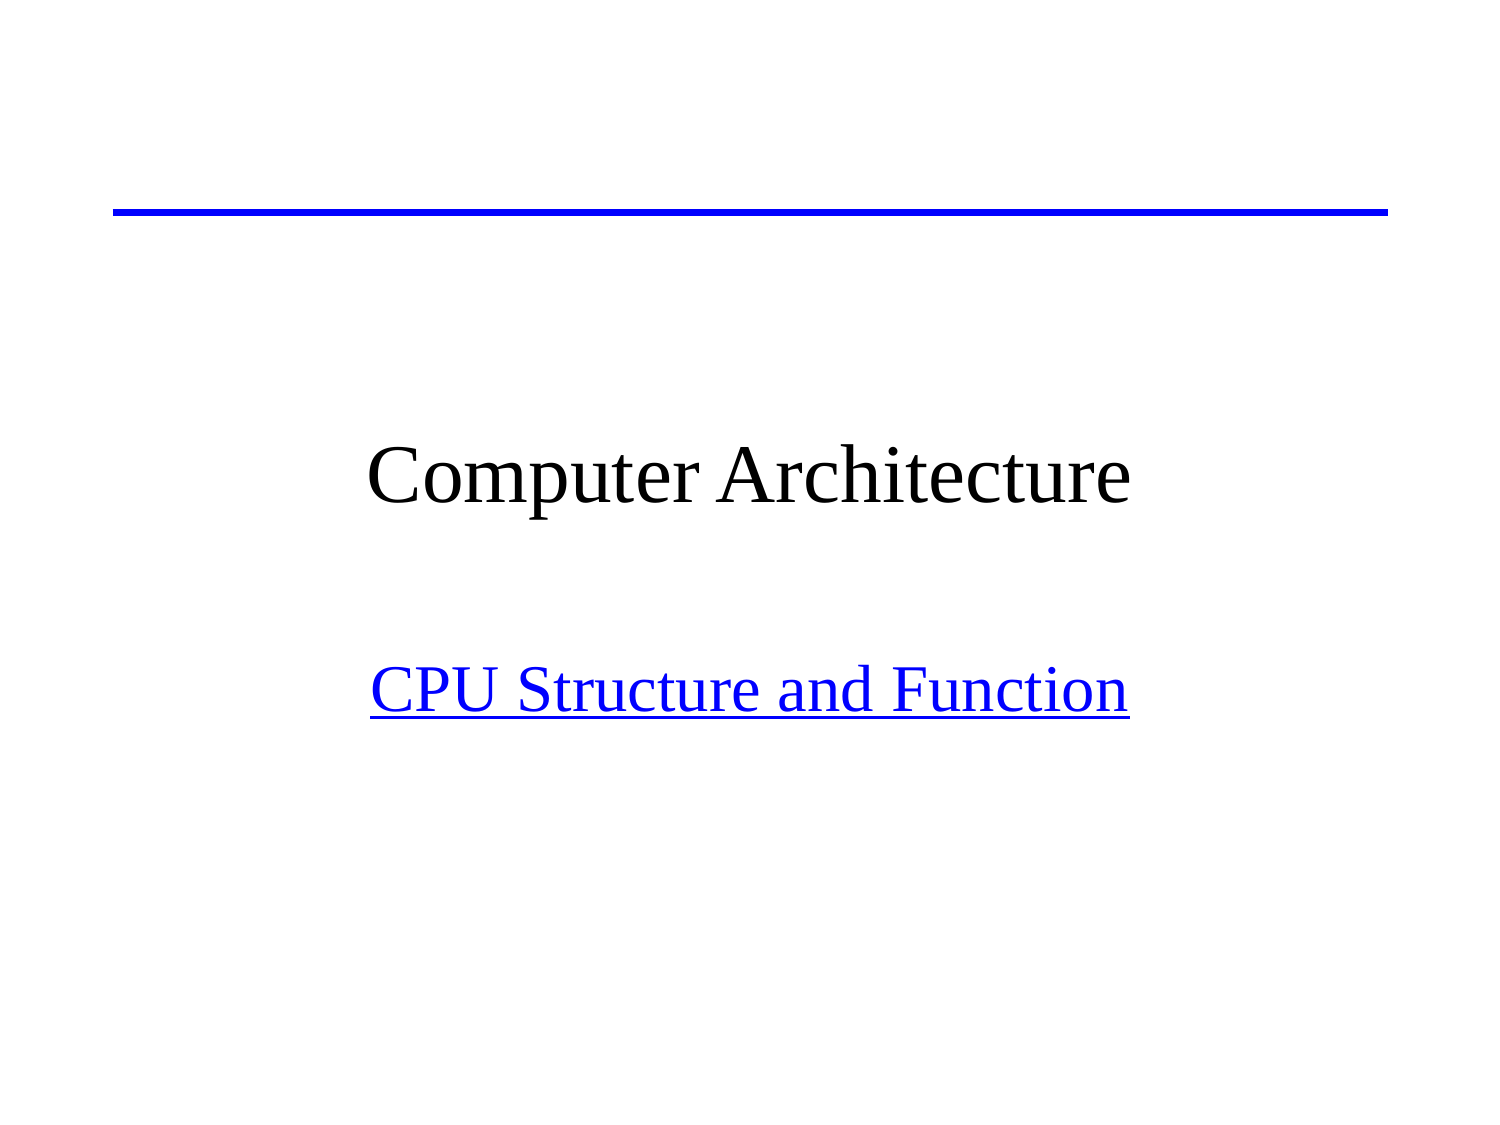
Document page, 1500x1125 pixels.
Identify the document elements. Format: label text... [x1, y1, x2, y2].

subtitle CPU Structure and Function [225, 637, 1275, 925]
title Computer Architecture [112, 375, 1388, 563]
